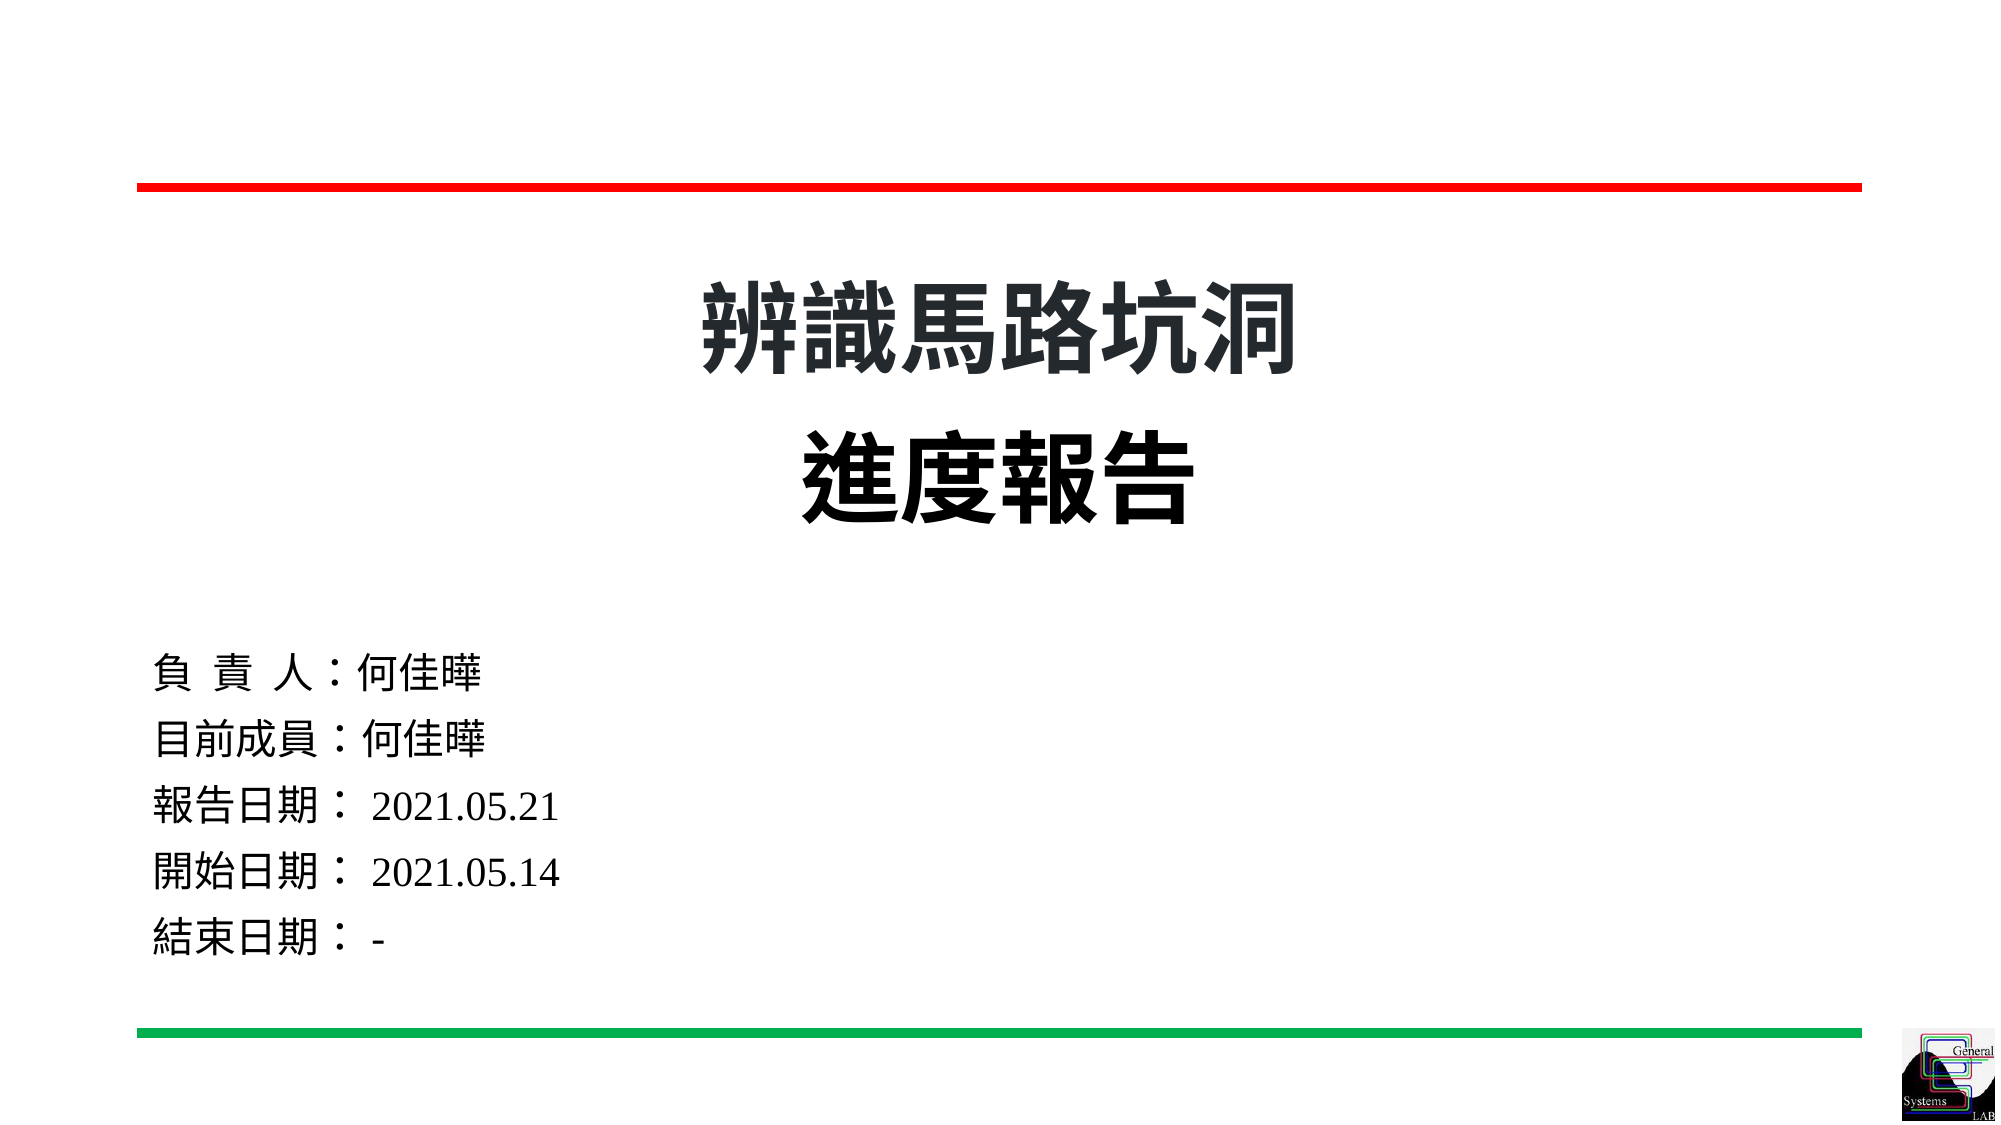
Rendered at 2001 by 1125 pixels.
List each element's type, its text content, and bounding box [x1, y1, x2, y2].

title 辨識馬路坑洞 進度報告 [137, 227, 1863, 645]
picture [1902, 1028, 1995, 1121]
subtitle 負 責 人：何佳曄 目前成員：何佳曄 報告日期：2021.05.21 開始日期：2021.05.14 結束日期：- [137, 645, 1863, 1027]
